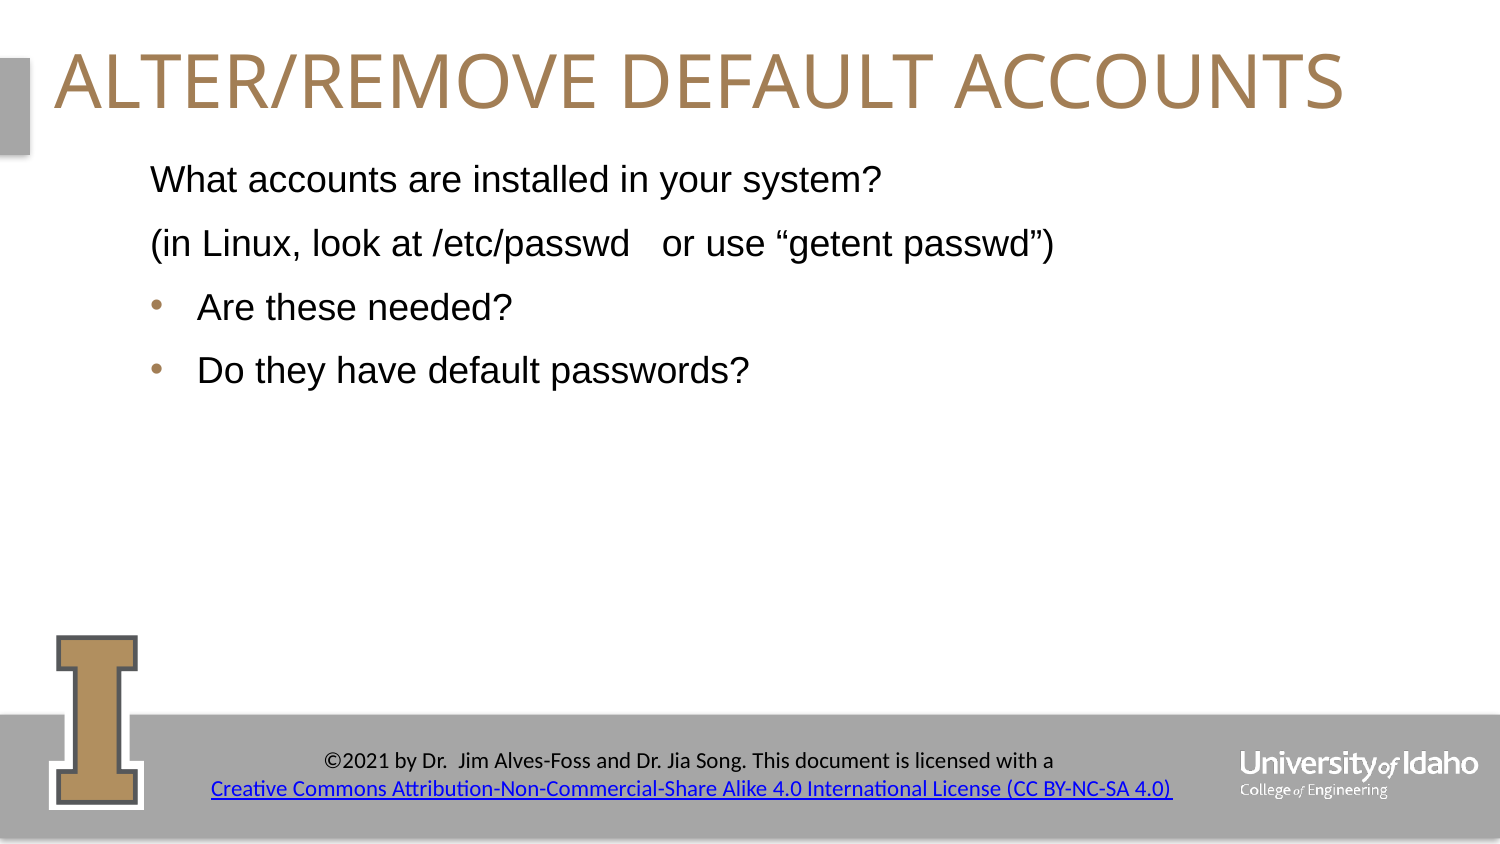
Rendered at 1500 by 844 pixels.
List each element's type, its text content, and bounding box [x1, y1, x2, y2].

list What accounts are installed in your system? (in Linux, look at /etc/passwd or use “getent passwd”) Are these needed? Do they have default passwords? [150, 154, 1405, 697]
title Alter/Remove Default accounts [54, 33, 1405, 128]
